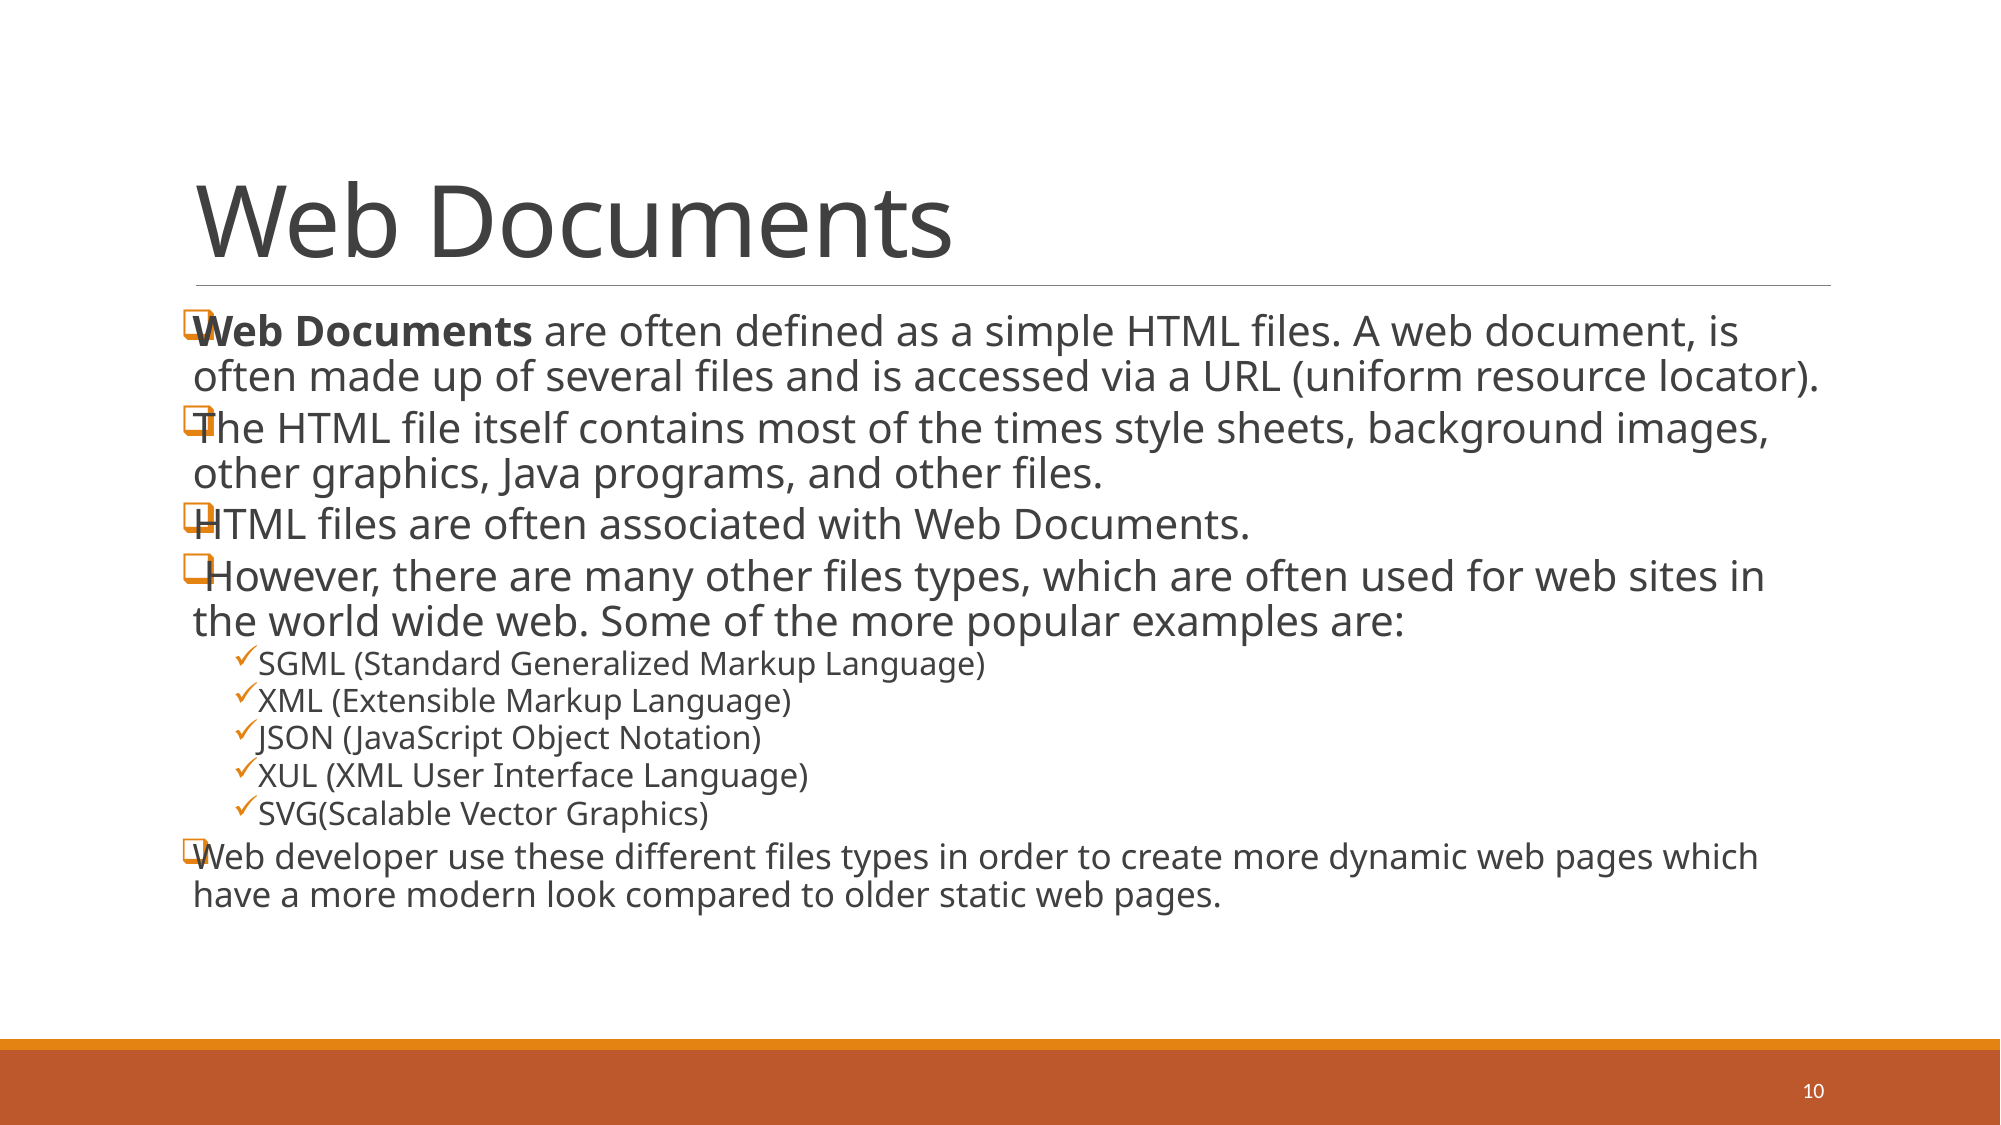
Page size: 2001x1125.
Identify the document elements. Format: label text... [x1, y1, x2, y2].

list Web Documents are often defined as a simple HTML files. A web document, is often made up of several files and is accessed via a URL (uniform resource locator). The HTML file itself contains most of the times style sheets, background images, other graphics, Java programs, and other files. HTML files are often associated with Web Documents. However, there are many other files types, which are often used for web sites in the world wide web. Some of the more popular examples are: SGML (Standard Generalized Markup Language) XML (Extensible Markup Language) JSON (JavaScript Object Notation) XUL (XML User Interface Language) SVG(Scalable Vector Graphics) Web developer use these different files types in order to create more dynamic web pages which have a more modern look compared to older static web pages. [180, 302, 1830, 963]
title Web Documents [180, 47, 1830, 285]
slide_number 10 [1624, 1059, 1840, 1120]
